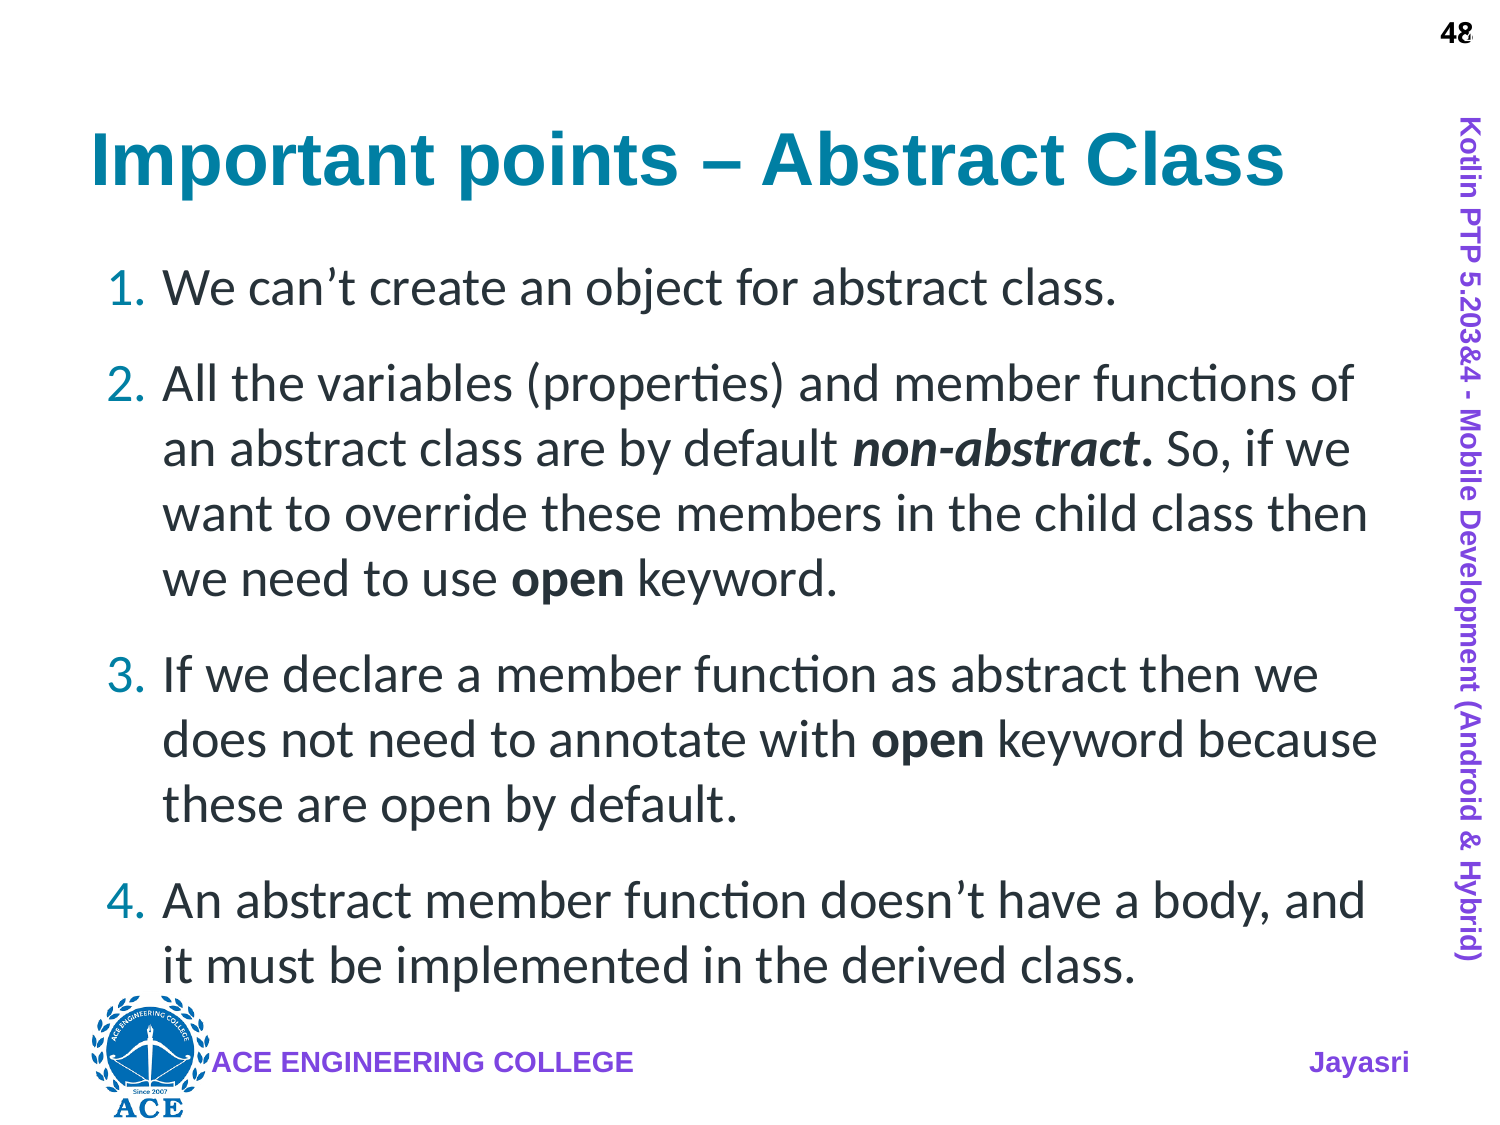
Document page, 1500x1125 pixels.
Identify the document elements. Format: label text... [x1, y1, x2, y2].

picture [219, 1055, 224, 1064]
list We can’t create an object for abstract class. All the variables (properties) and member functions of an abstract class are by default non-abstract. So, if we want to override these members in the child class then we need to use open keyword. If we declare a member function as abstract then we does not need to annotate with open keyword because these are open by default. An abstract member function doesn’t have a body, and it must be implemented in the derived class. [75, 236, 1426, 1010]
slide_number 48 [1409, 18, 1500, 49]
title Important points – Abstract Class [75, 35, 1425, 216]
picture [76, 1010, 228, 1125]
